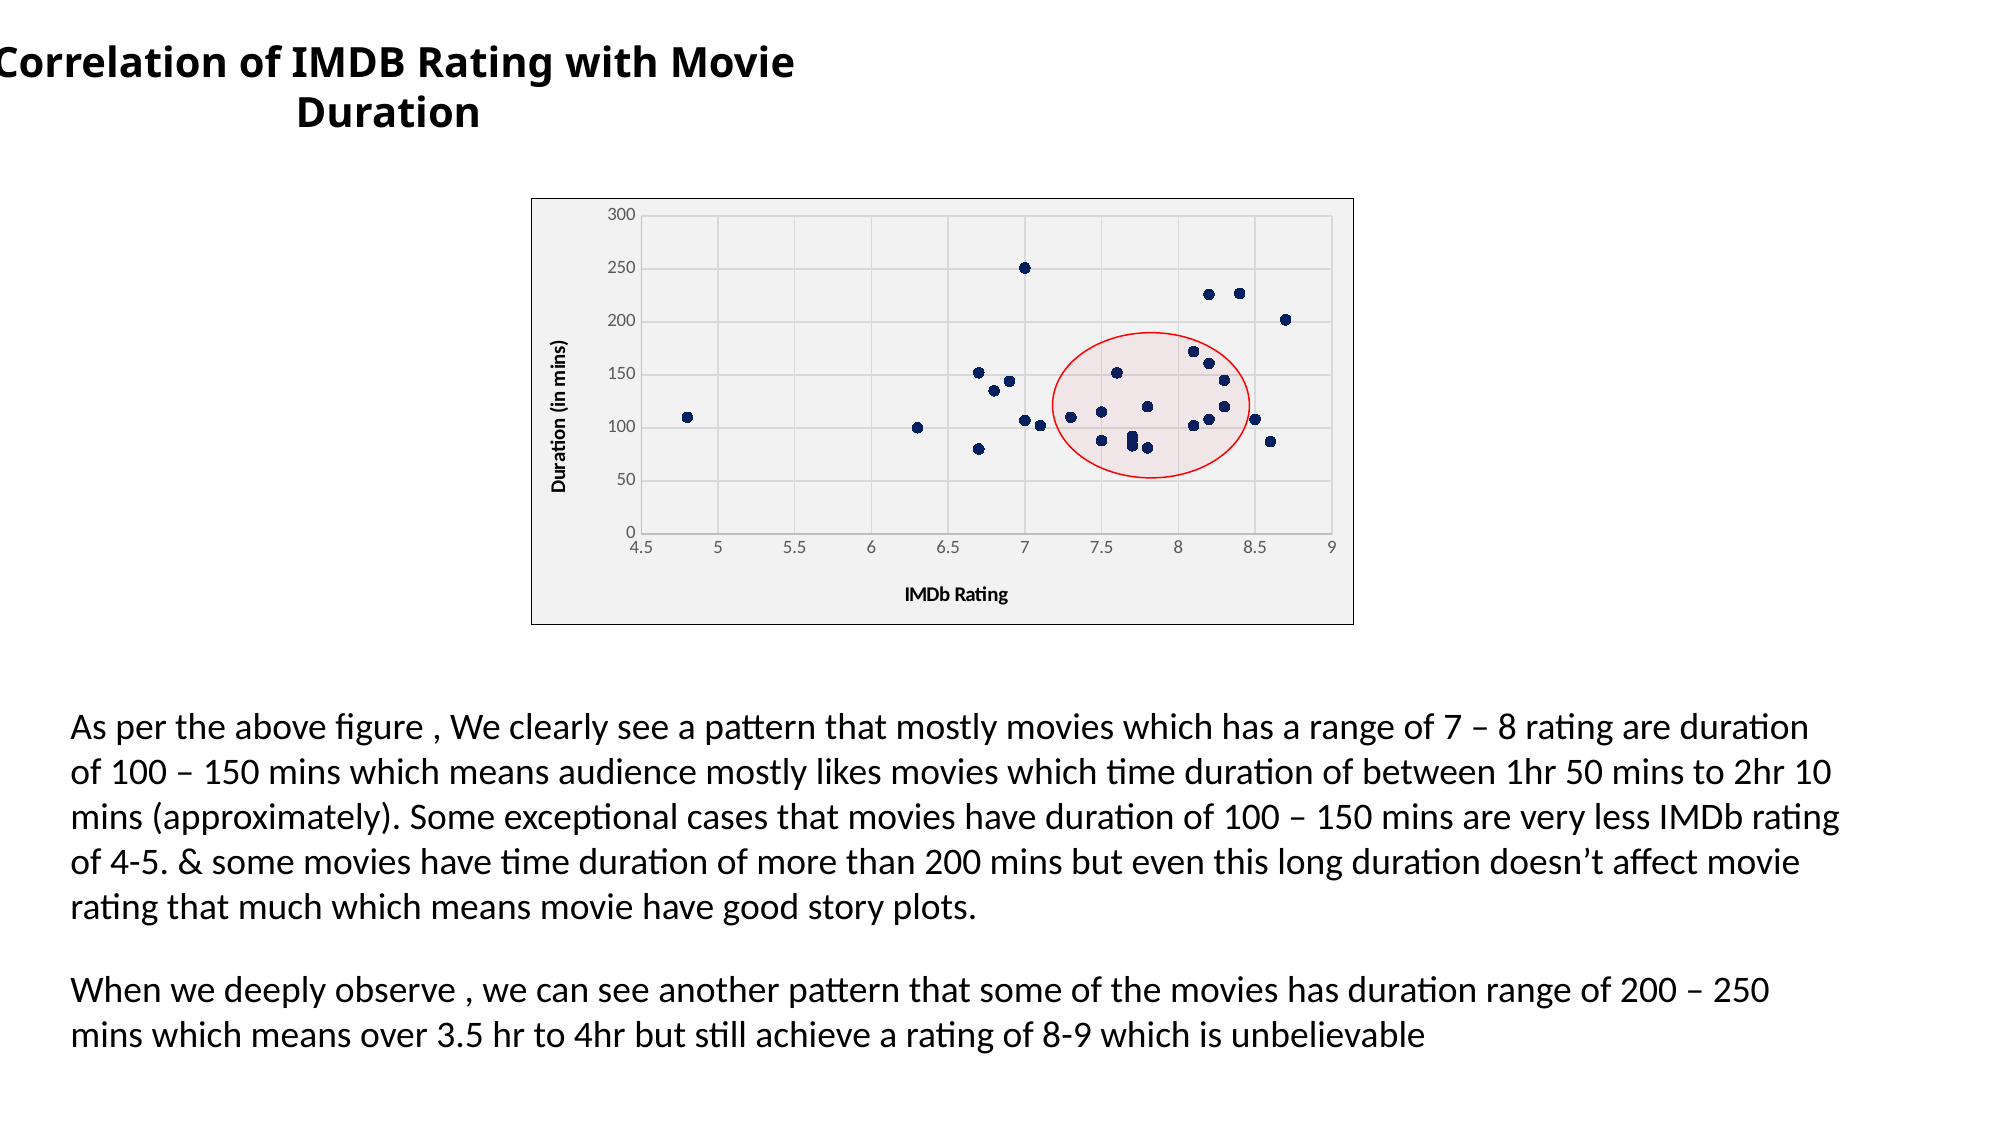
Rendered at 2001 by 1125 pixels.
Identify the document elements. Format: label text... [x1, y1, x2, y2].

chart [531, 198, 1354, 625]
text_box Correlation of IMDB Rating with Movie Duration [0, 28, 855, 144]
text_box As per the above figure , We clearly see a pattern that mostly movies which has a range of 7 – 8 rating are duration of 100 – 150 mins which means audience mostly likes movies which time duration of between 1hr 50 mins to 2hr 10 mins (approximately). Some exceptional cases that movies have duration of 100 – 150 mins are very less IMDb rating of 4-5. & some movies have time duration of more than 200 mins but even this long duration doesn’t affect movie rating that much which means movie have good story plots. [55, 694, 1864, 935]
text_box When we deeply observe , we can see another pattern that some of the movies has duration range of 200 – 250 mins which means over 3.5 hr to 4hr but still achieve a rating of 8-9 which is unbelievable [55, 957, 1844, 1062]
